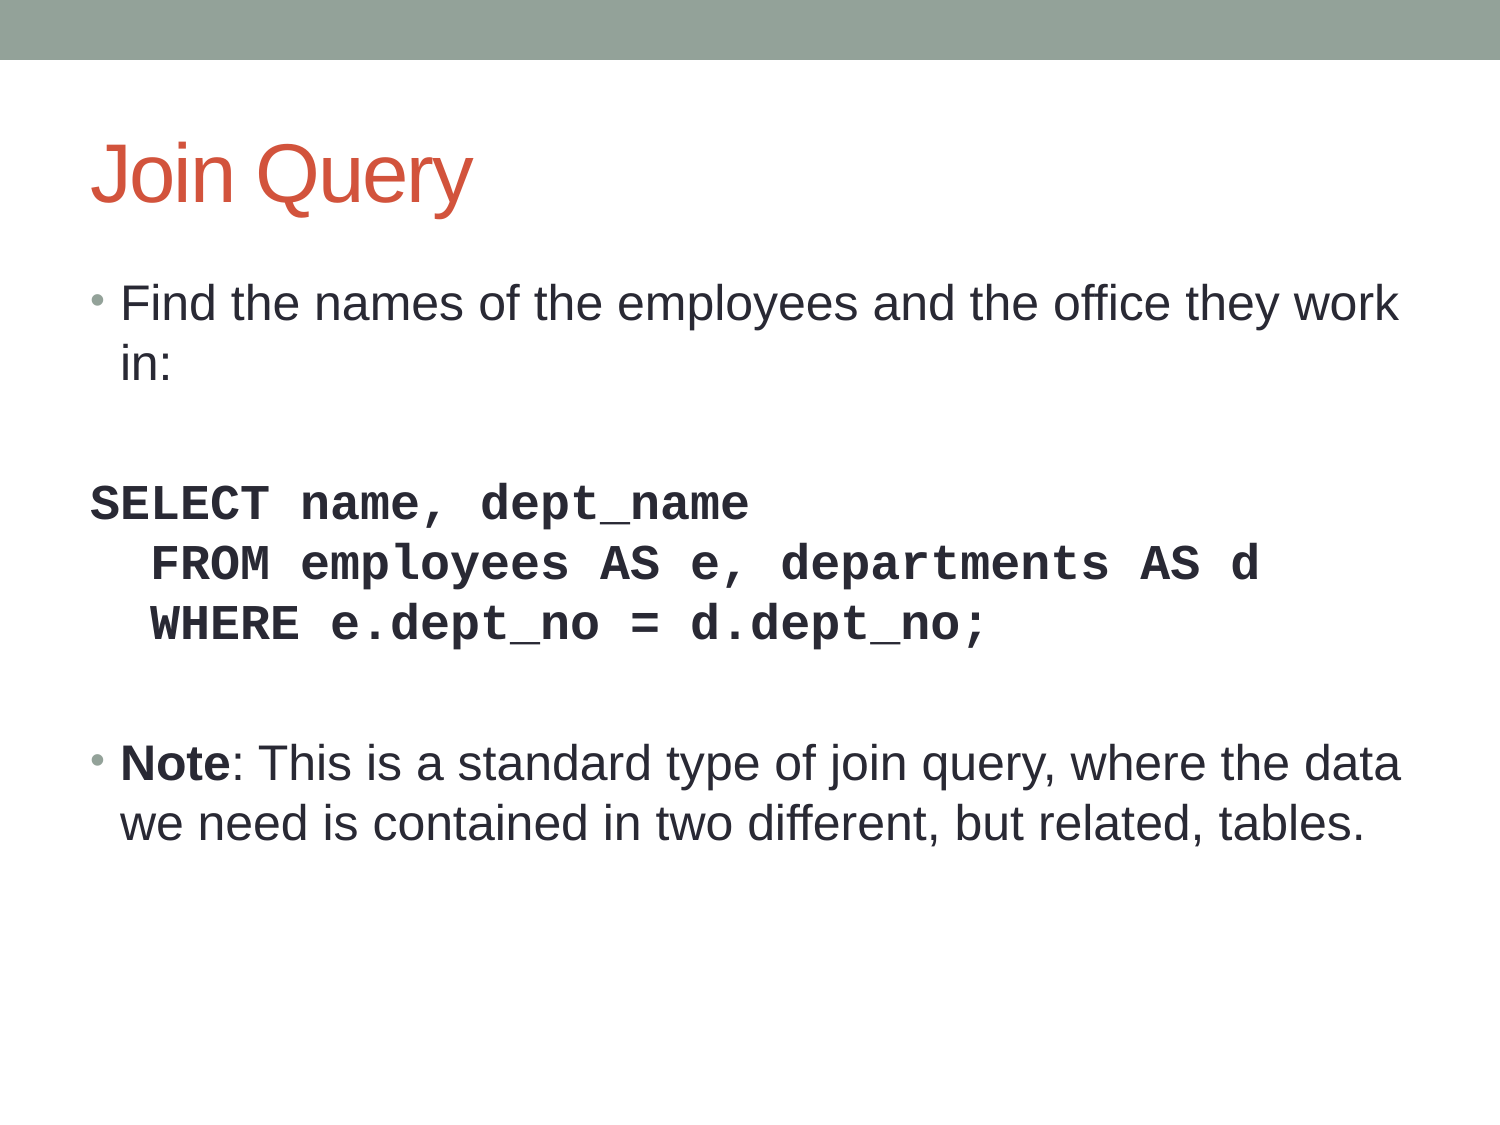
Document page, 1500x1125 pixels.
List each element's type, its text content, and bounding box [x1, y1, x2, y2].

list Find the names of the employees and the office they work in: SELECT name, dept_name FROM employees AS e, departments AS d WHERE e.dept_no = d.dept_no; Note: This is a standard type of join query, where the data we need is contained in two different, but related, tables. [75, 262, 1425, 1063]
title Join Query [75, 87, 1425, 250]
